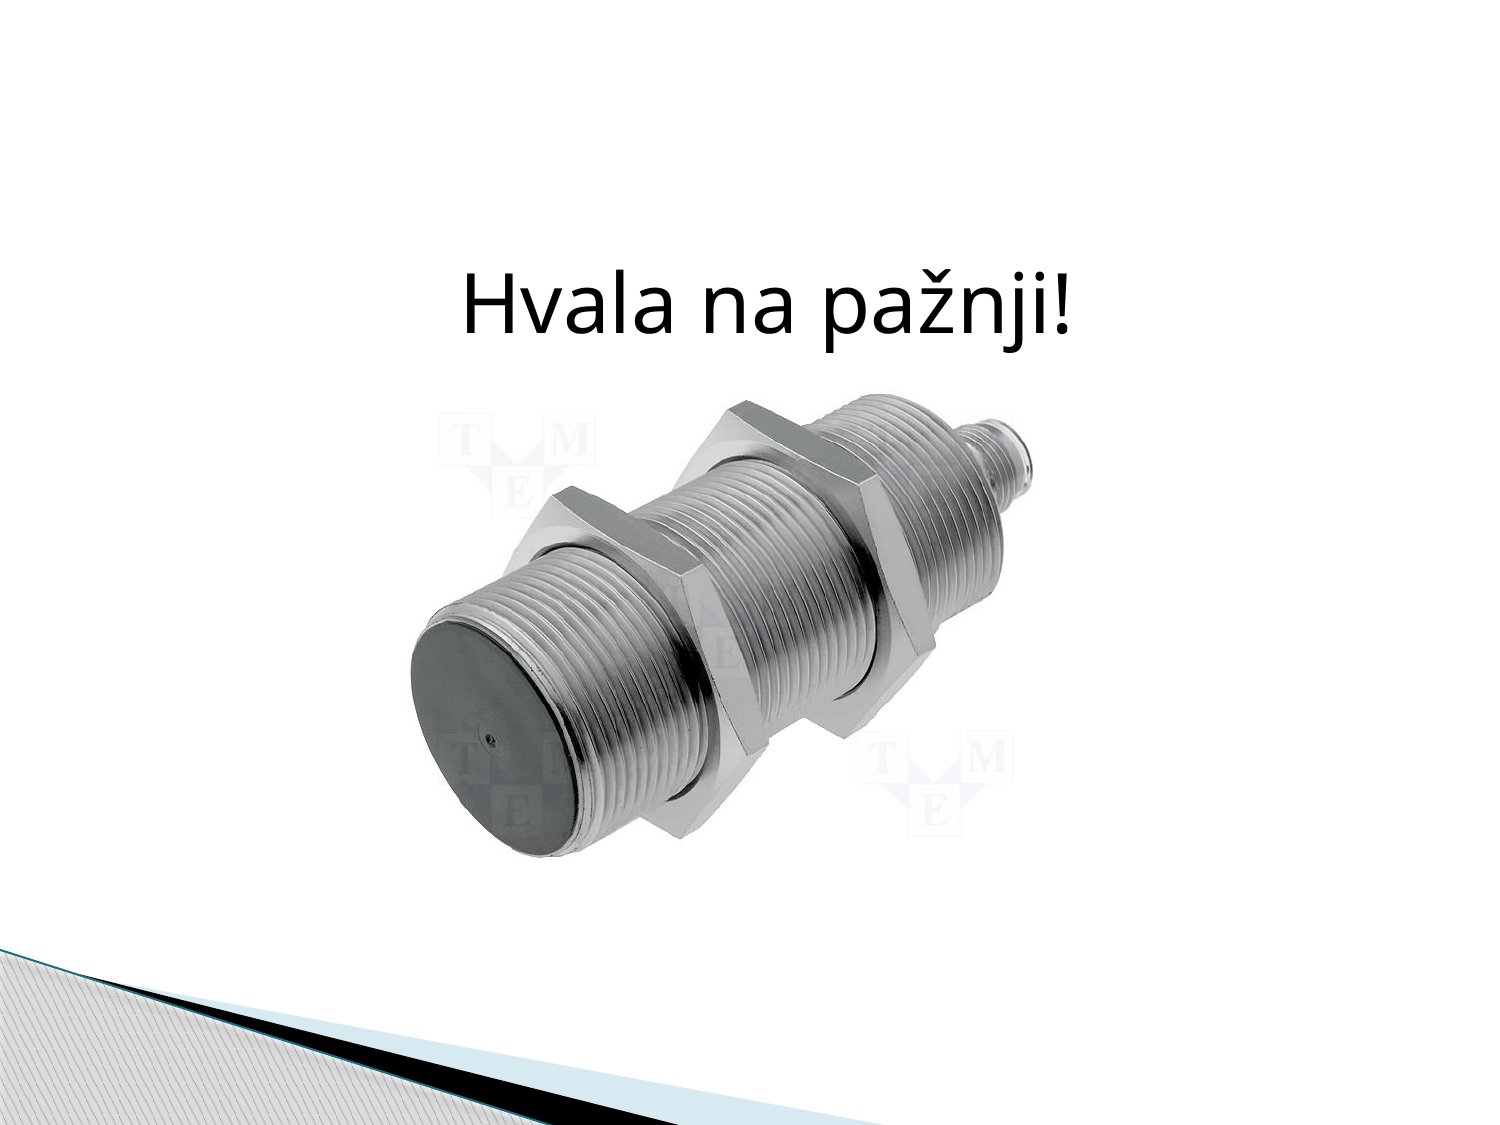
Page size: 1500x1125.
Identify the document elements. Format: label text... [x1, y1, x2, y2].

picture [407, 390, 1036, 862]
list Hvala na pažnji! [75, 243, 1425, 986]
